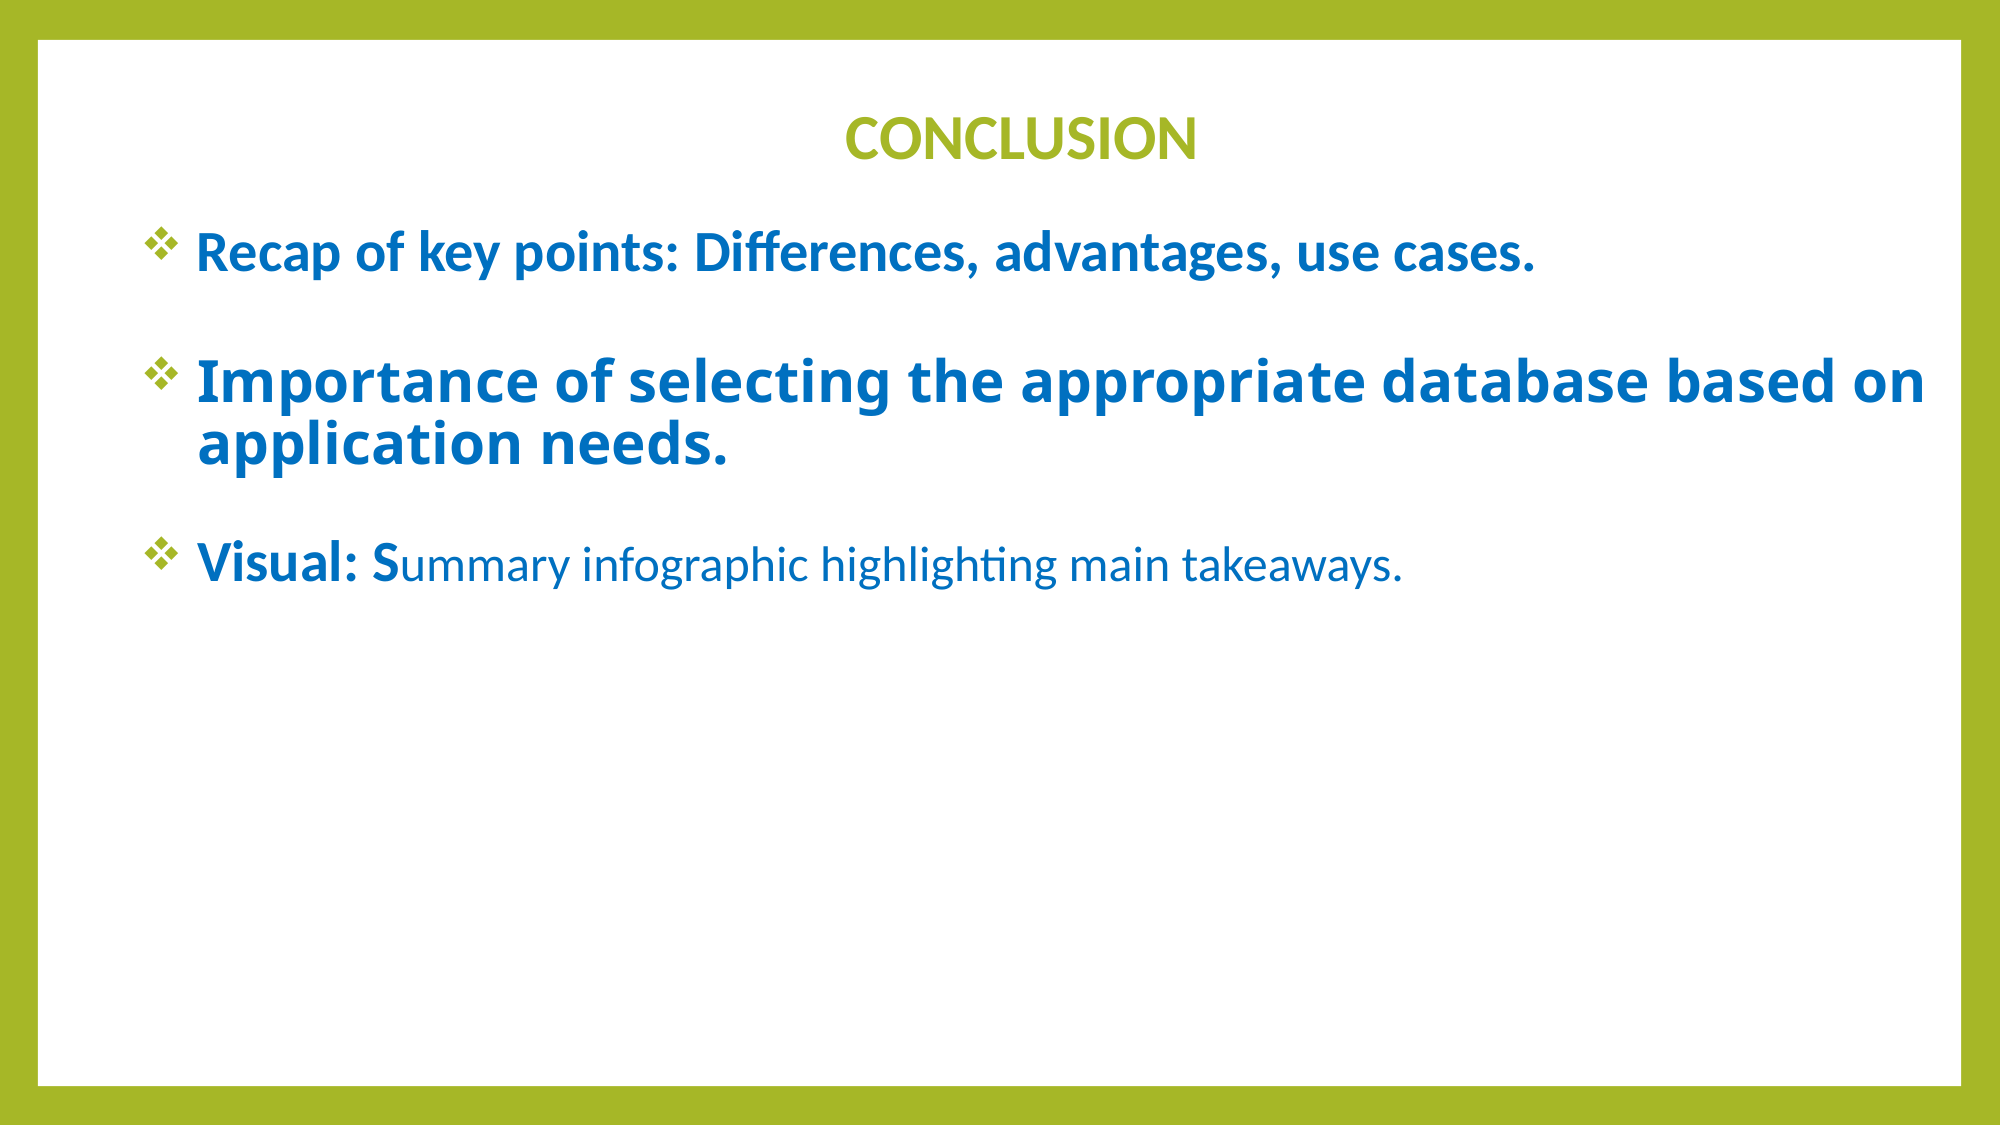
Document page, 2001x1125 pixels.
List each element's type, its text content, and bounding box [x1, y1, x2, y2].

text_box Recap of key points: Differences, advantages, use cases. [125, 213, 1959, 277]
text_box Importance of selecting the appropriate database based on application needs.2024 [125, 344, 1975, 382]
text_box Visual: Summary infographic highlighting main takeaways. [125, 523, 1564, 562]
text_box CONCLUSION [212, 96, 1833, 182]
